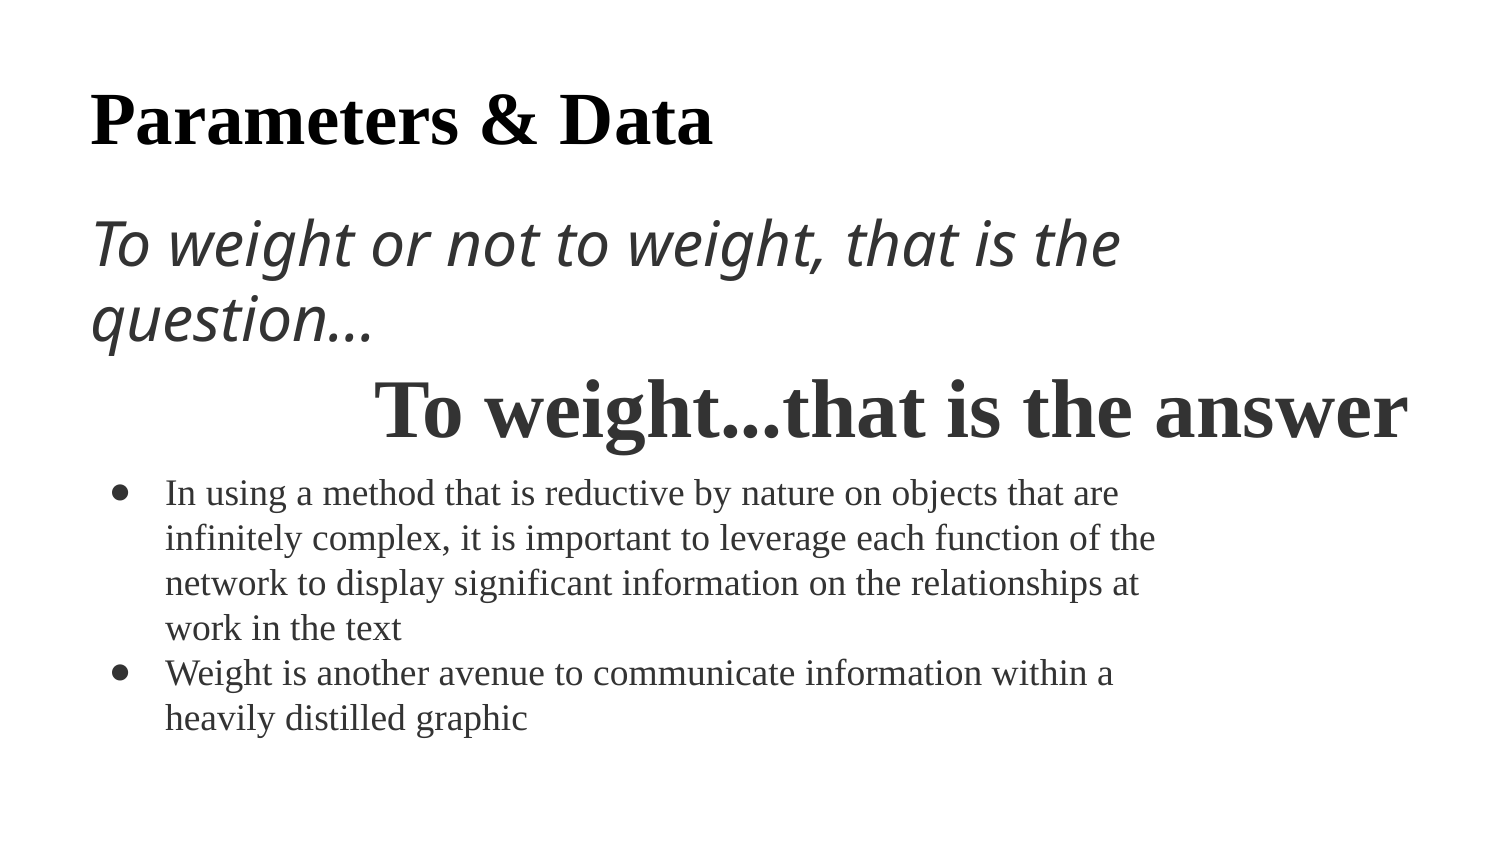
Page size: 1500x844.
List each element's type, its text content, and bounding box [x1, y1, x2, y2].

text_box In using a method that is reductive by nature on objects that are infinitely complex, it is important to leverage each function of the network to display significant information on the relationships at work in the text Weight is another avenue to communicate information within a heavily distilled graphic [74, 453, 1215, 739]
title Parameters & Data [75, 33, 1425, 175]
list To weight or not to weight, that is the question… To weight...that is the answer [75, 188, 1425, 404]
